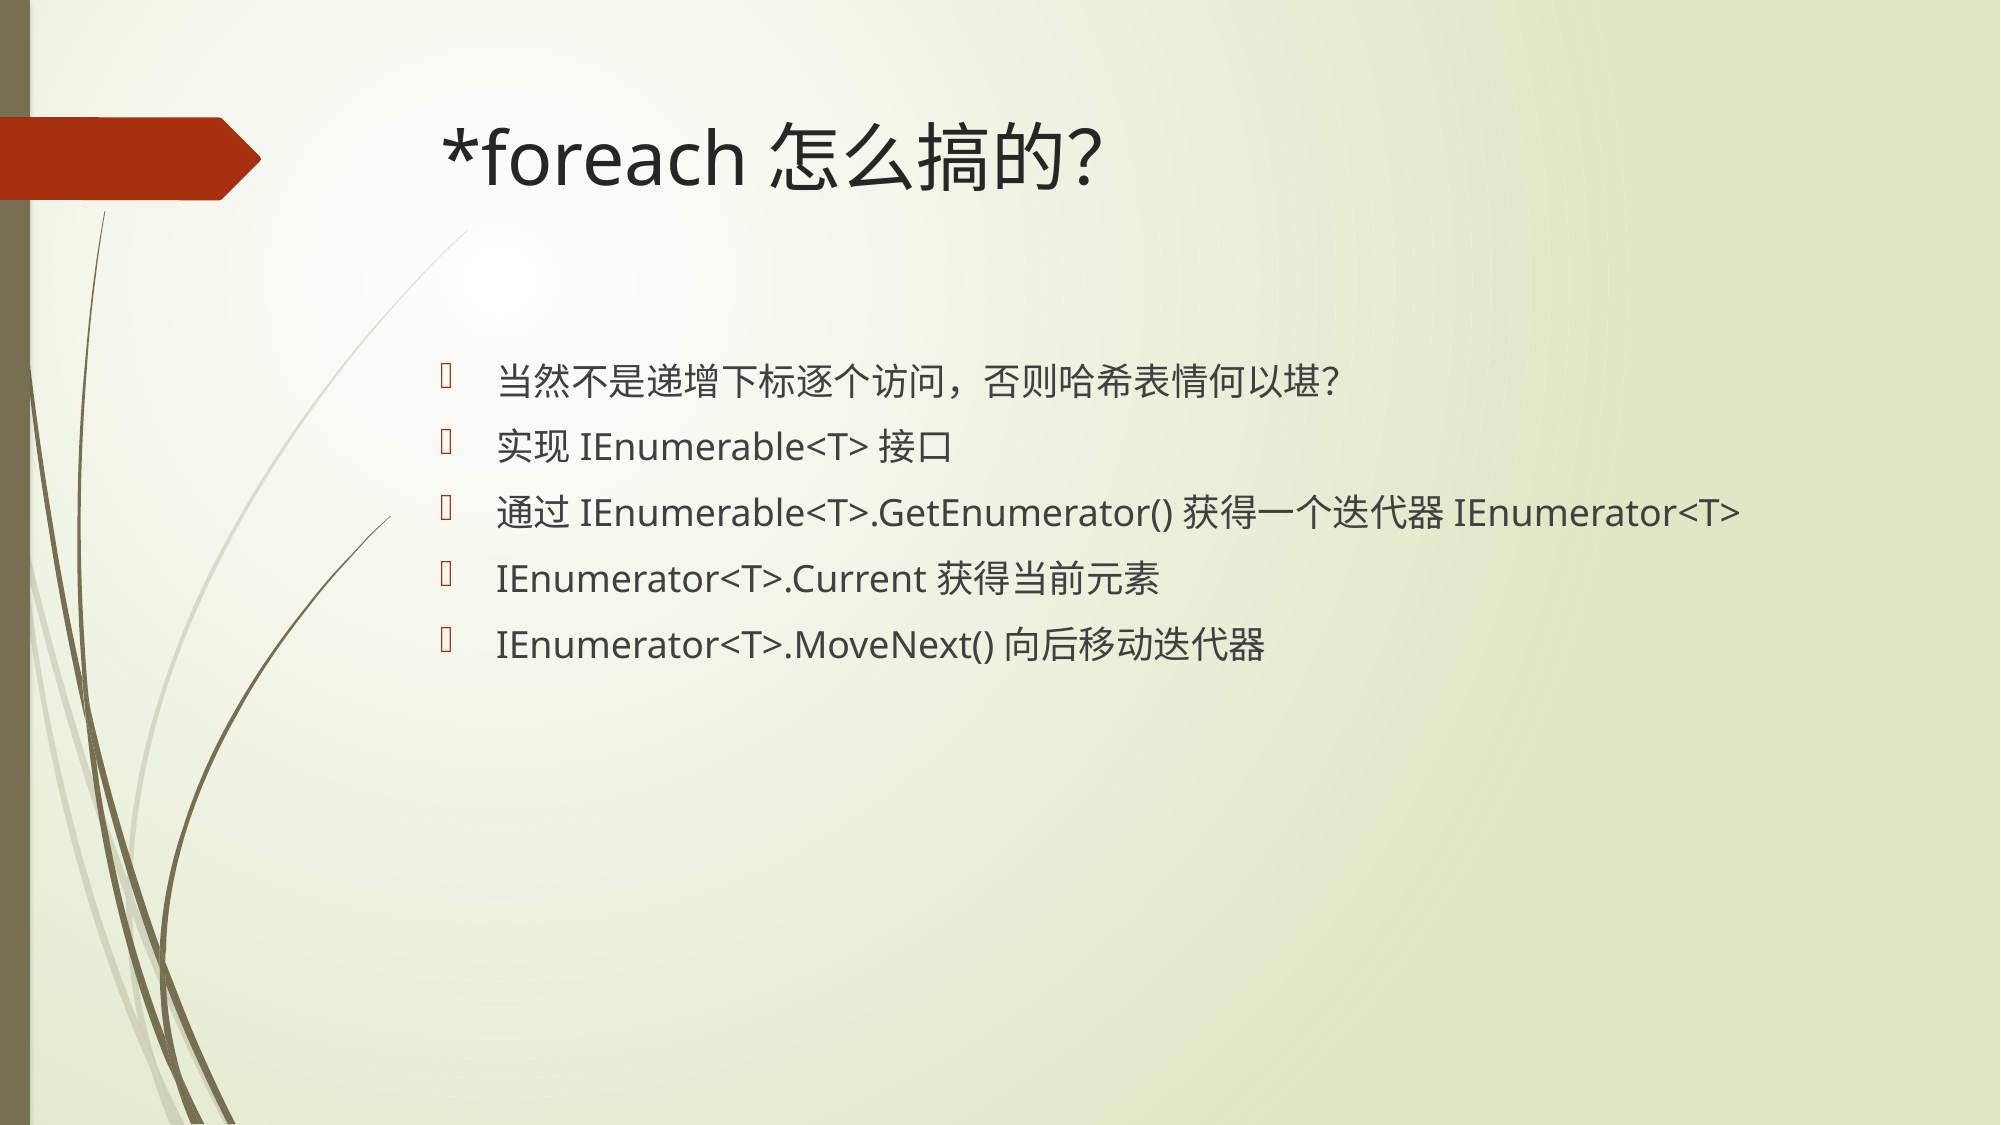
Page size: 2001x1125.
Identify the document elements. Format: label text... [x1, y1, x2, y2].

list 当然不是递增下标逐个访问，否则哈希表情何以堪？ 实现I​Enumerable<​T>接口 通过I​Enumerable<​T>.​Get​Enumerator()获得一个迭代器IEnumerator<T> I​Enumerator<​T>.​Current获得当前元素 I​Enumerator<​T>.​Move​Next()向后移动迭代器 [424, 350, 1888, 970]
title *foreach怎么搞的？ [425, 102, 1888, 313]
